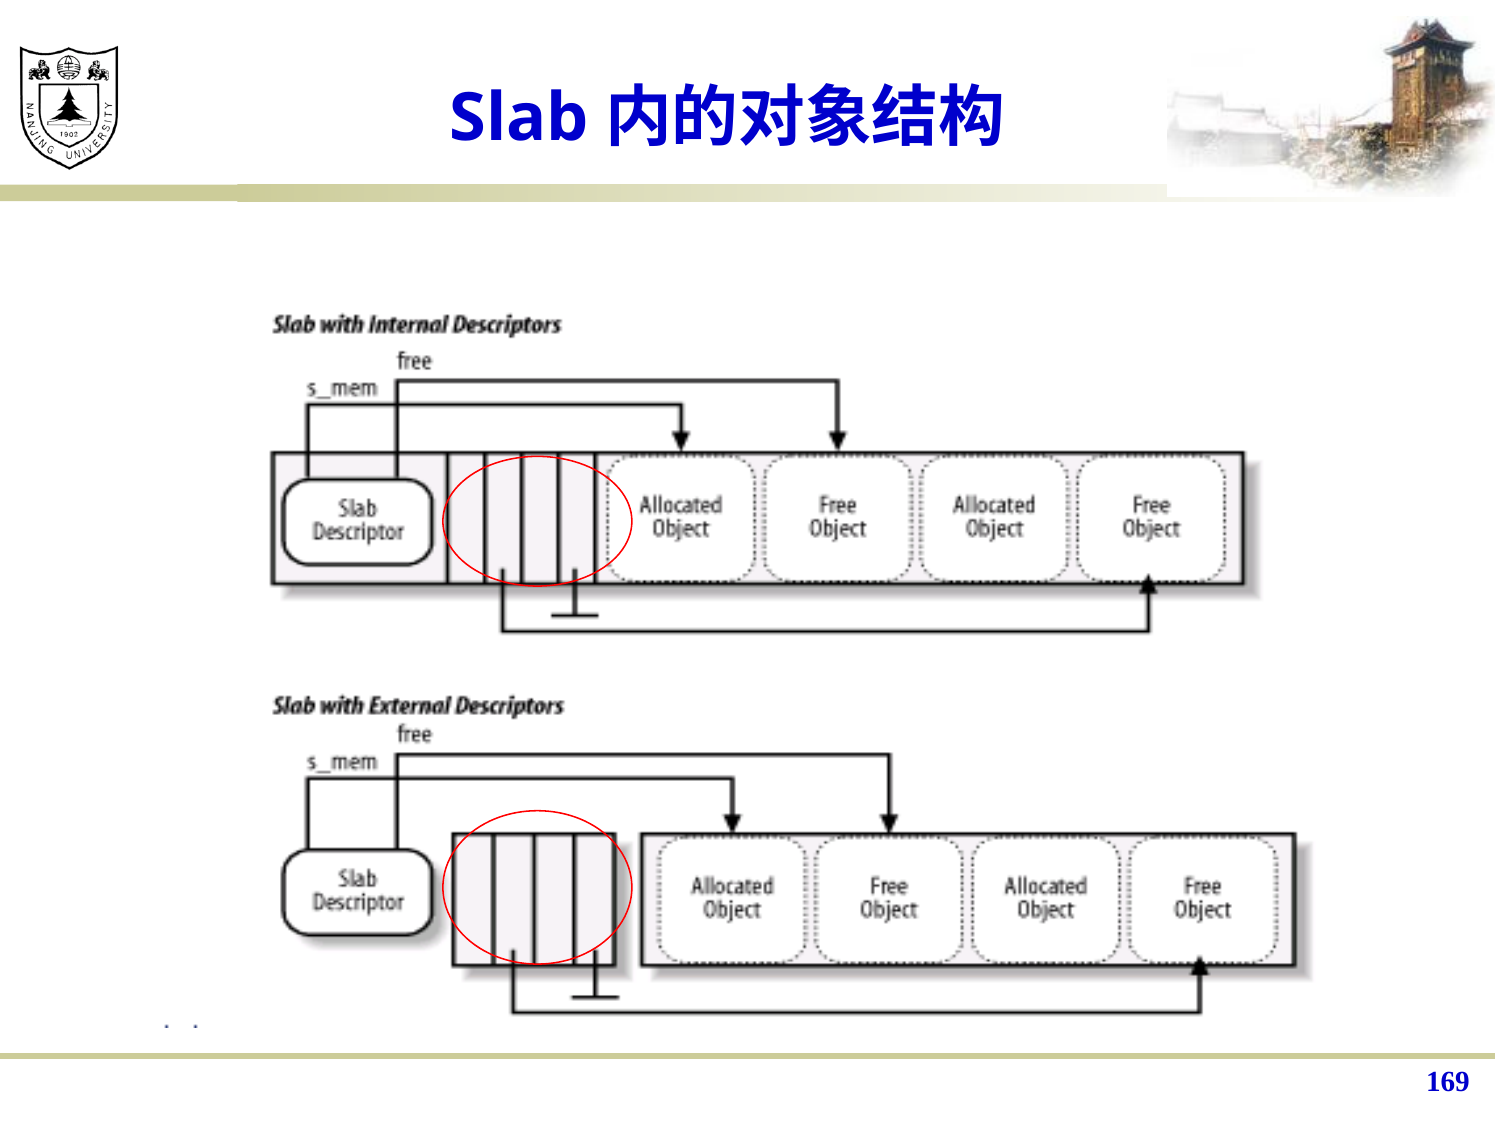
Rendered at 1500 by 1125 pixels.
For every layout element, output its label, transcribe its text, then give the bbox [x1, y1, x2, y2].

picture [153, 302, 1400, 1028]
picture [14, 42, 124, 173]
title Slab内的对象结构 [123, 66, 1331, 161]
slide_number 169 [1399, 1054, 1496, 1125]
picture [1167, 16, 1495, 197]
picture [0, 1053, 1495, 1059]
